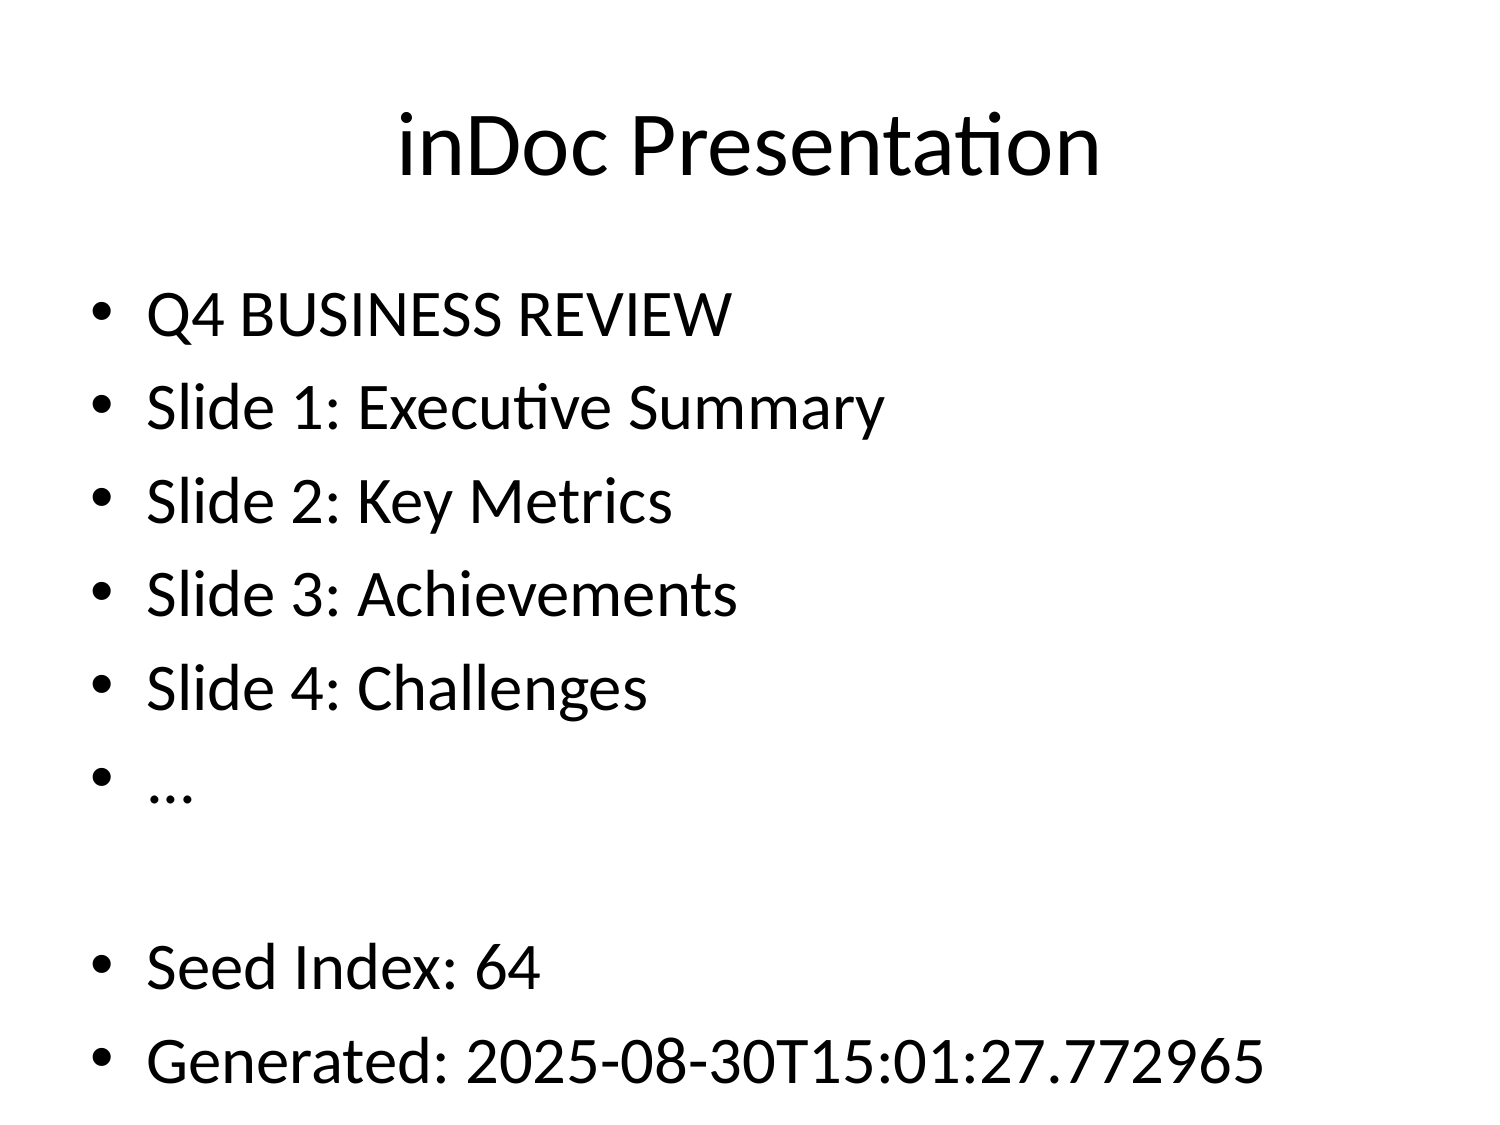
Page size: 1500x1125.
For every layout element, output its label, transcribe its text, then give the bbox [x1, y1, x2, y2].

list Q4 BUSINESS REVIEW Slide 1: Executive Summary Slide 2: Key Metrics Slide 3: Achievements Slide 4: Challenges ... Seed Index: 64 Generated: 2025-08-30T15:01:27.772965 [75, 262, 1425, 1005]
title inDoc Presentation [75, 45, 1425, 233]
